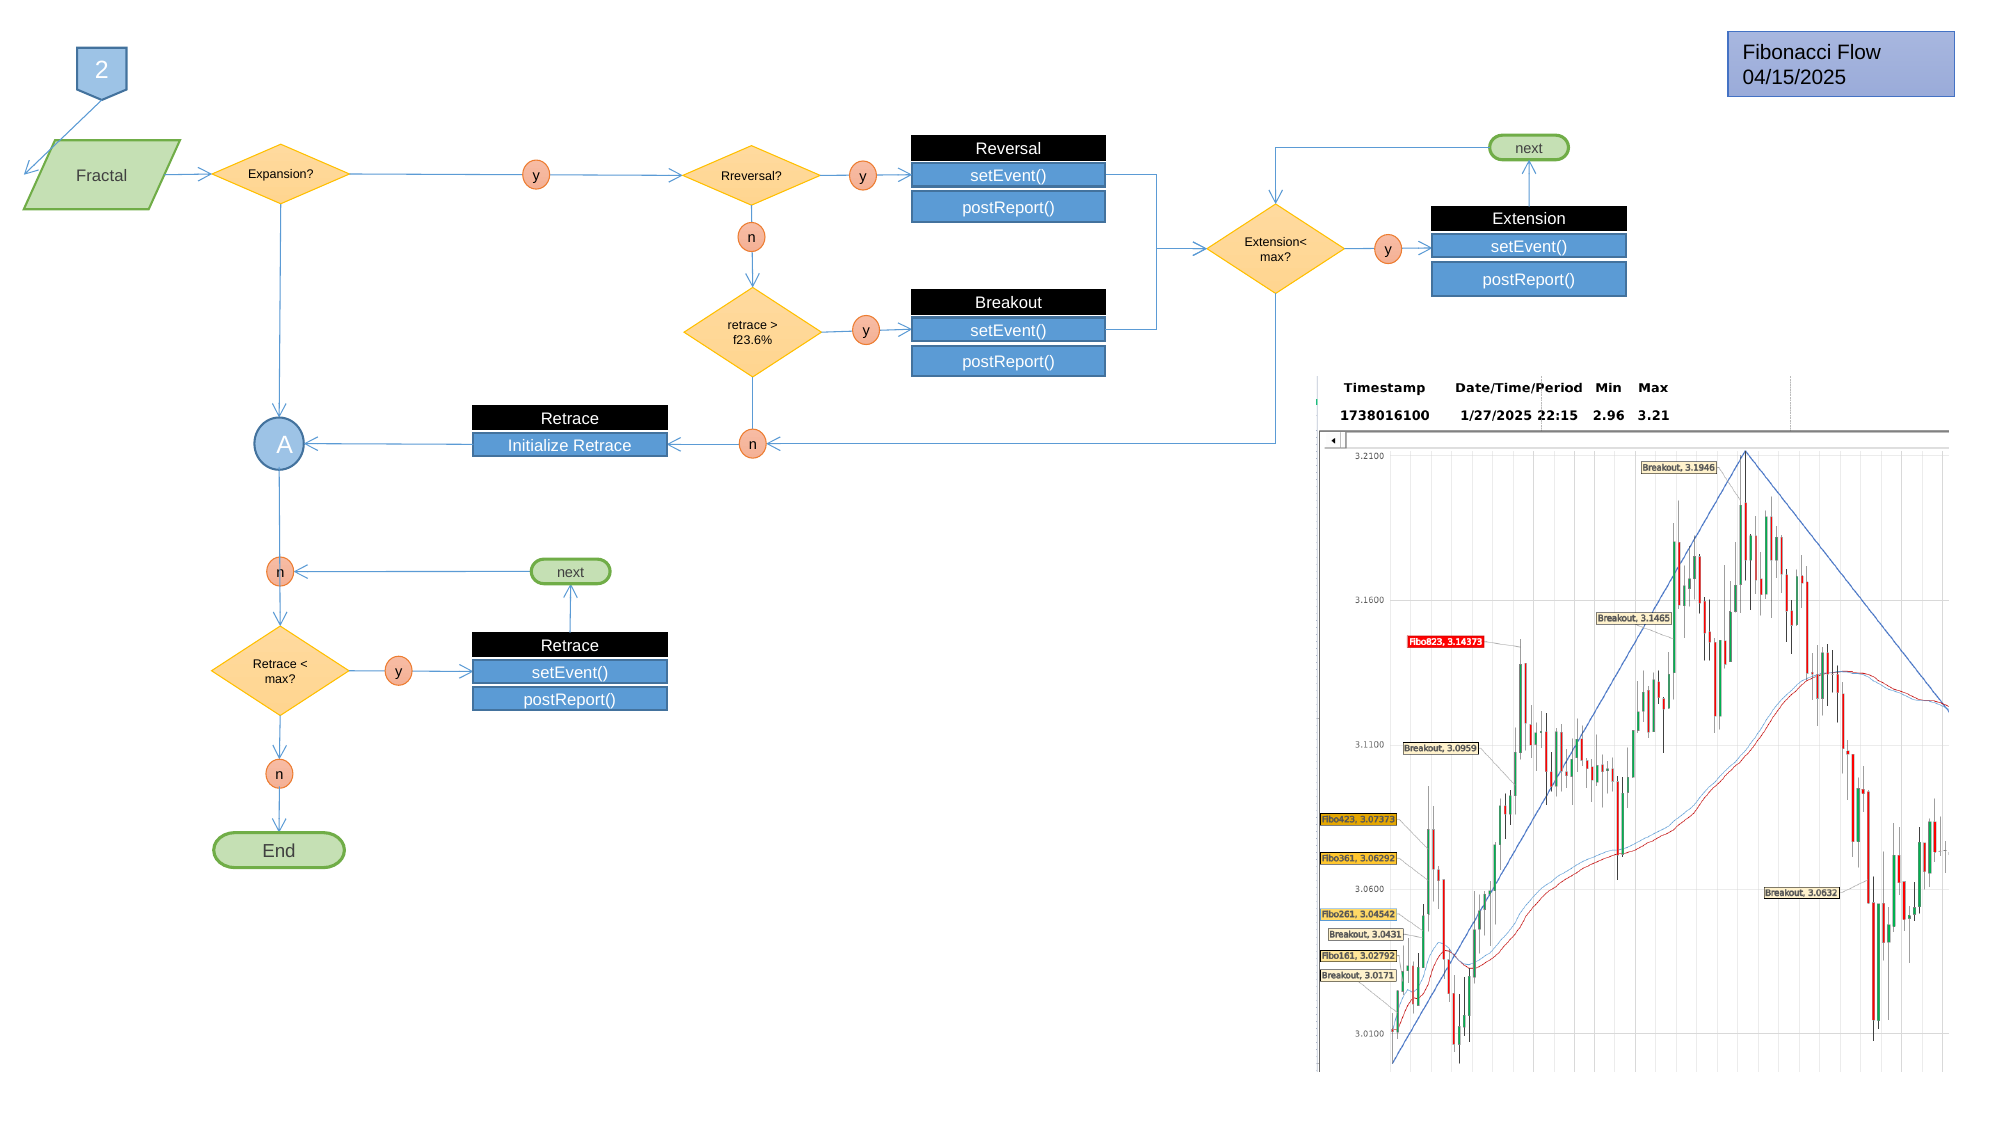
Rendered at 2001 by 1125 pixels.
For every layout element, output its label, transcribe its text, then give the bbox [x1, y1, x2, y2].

text_box next [1488, 133, 1571, 162]
text_box y [522, 176, 551, 190]
text_box n [281, 556, 295, 587]
text_box n [742, 428, 767, 459]
text_box Rreversal? [682, 145, 821, 206]
text_box Retrace < max? [210, 625, 349, 716]
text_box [1105, 248, 1207, 330]
text_box n [266, 556, 279, 587]
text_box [676, 367, 744, 454]
text_box 2 [76, 46, 128, 102]
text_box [1275, 147, 1490, 204]
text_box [1432, 206, 1626, 297]
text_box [473, 405, 667, 457]
text_box y [1374, 249, 1403, 265]
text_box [1105, 174, 1207, 248]
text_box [473, 632, 667, 711]
picture [1316, 376, 1949, 1072]
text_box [912, 136, 945, 223]
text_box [912, 290, 945, 377]
text_box y [1374, 233, 1402, 247]
text_box y [852, 333, 880, 346]
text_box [1096, 136, 1106, 223]
text_box y [852, 314, 880, 329]
text_box Expansion? [212, 143, 349, 205]
text_box End [212, 831, 346, 870]
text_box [945, 113, 1096, 624]
text_box Fractal [22, 139, 182, 211]
text_box y [384, 672, 413, 686]
text_box A [253, 416, 305, 471]
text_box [821, 329, 912, 333]
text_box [1096, 290, 1106, 377]
text_box Extension< max? [1207, 203, 1344, 294]
text_box y [522, 159, 551, 174]
text_box y [849, 176, 877, 191]
text_box n [737, 221, 751, 252]
text_box next [529, 557, 612, 586]
text_box y [849, 160, 877, 174]
text_box n [265, 758, 294, 789]
text_box y [384, 655, 413, 670]
text_box Fibonacci Flow 04/15/2025 [1727, 31, 1955, 97]
text_box n [753, 222, 766, 252]
text_box retrace > f23.6% [683, 287, 822, 378]
